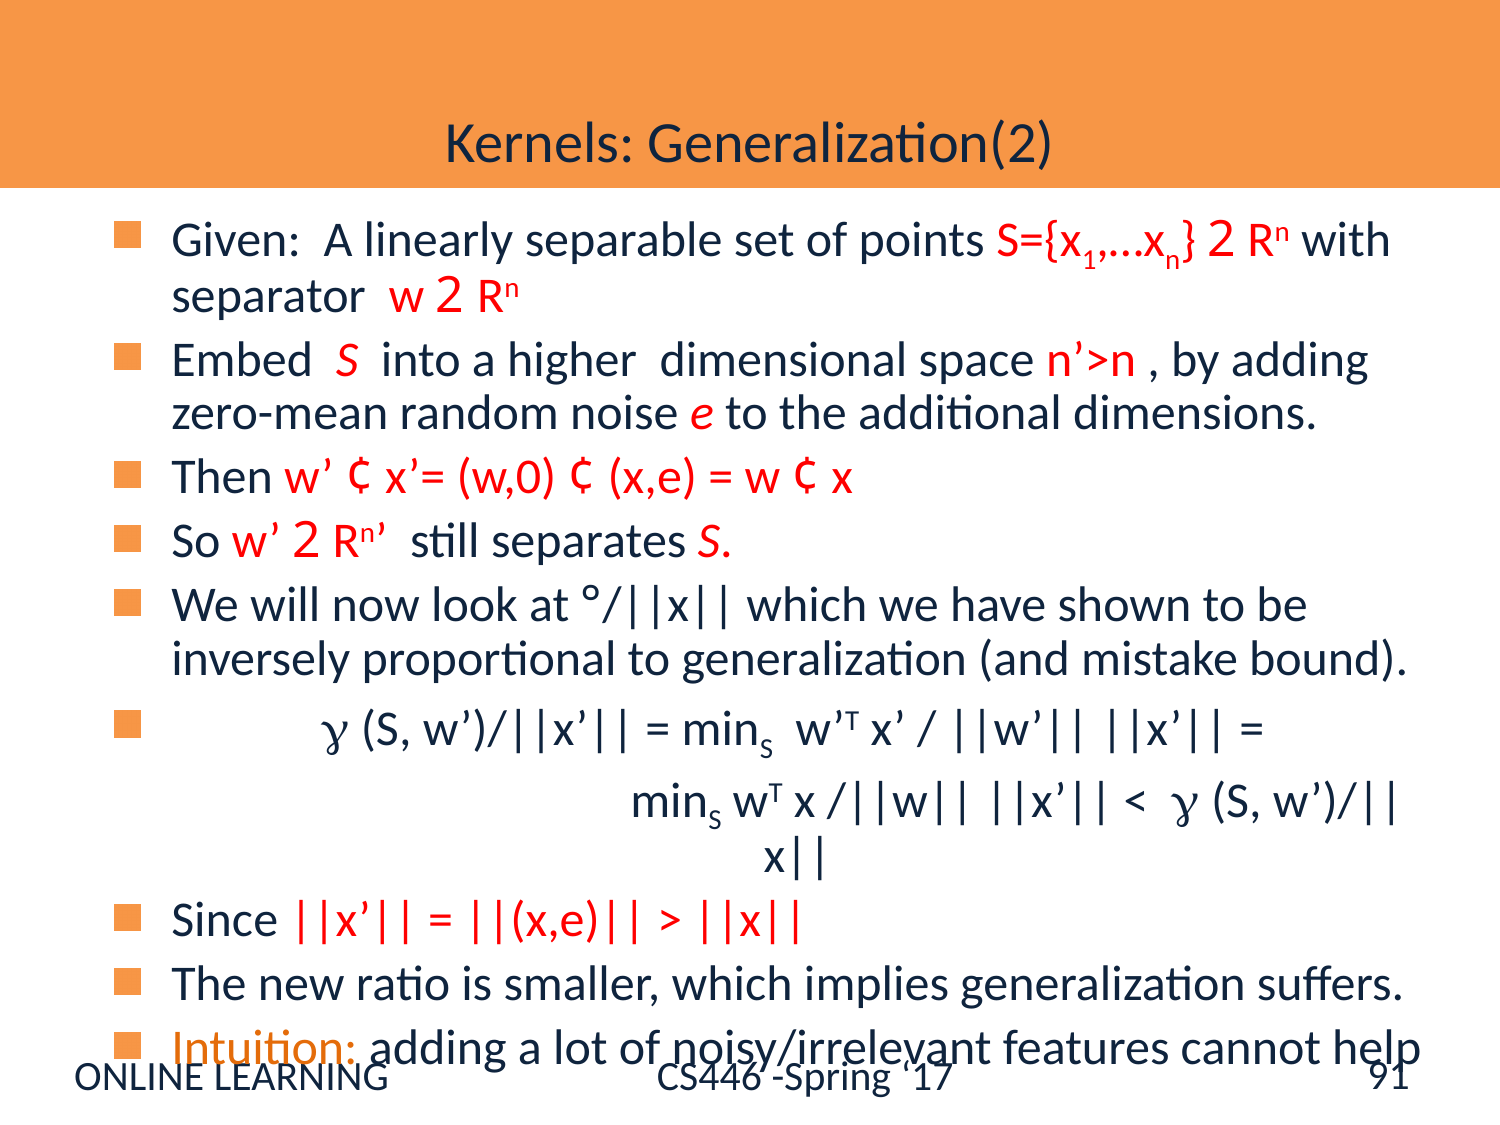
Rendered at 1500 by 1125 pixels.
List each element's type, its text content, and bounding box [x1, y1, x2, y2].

picture [114, 525, 141, 552]
title Kernels: Generalization(2) [75, 45, 1425, 233]
picture [114, 221, 141, 248]
picture [114, 589, 141, 616]
picture [114, 904, 141, 931]
picture [114, 968, 141, 995]
slide_number 91 [1074, 1042, 1425, 1103]
picture [114, 343, 141, 370]
picture [114, 710, 141, 738]
picture [114, 1032, 141, 1059]
list Given: A linearly separable set of points S={x1,…xn} 2 Rn with separator w 2 Rn Embed S into a higher dimensional space n’>n , by adding zero-mean random noise e to the additional dimensions. Then w’ ¢ x’= (w,0) ¢ (x,e) = w ¢ x So w’ 2 Rn’ still separates S. We will now look at °/||x|| which we have shown to be inversely proportional to generalization (and mistake bound).  (S, w’)/||x’|| = minS w’T x’ / ||w’|| ||x’|| = minS wT x /||w|| ||x’|| <  (S, w’)/||x|| Since ||x’|| = ||(x,e)|| > ||x|| The new ratio is smaller, which implies generalization suffers. Intuition: adding a lot of noisy/irrelevant features cannot help [99, 200, 1450, 975]
picture [114, 461, 141, 488]
